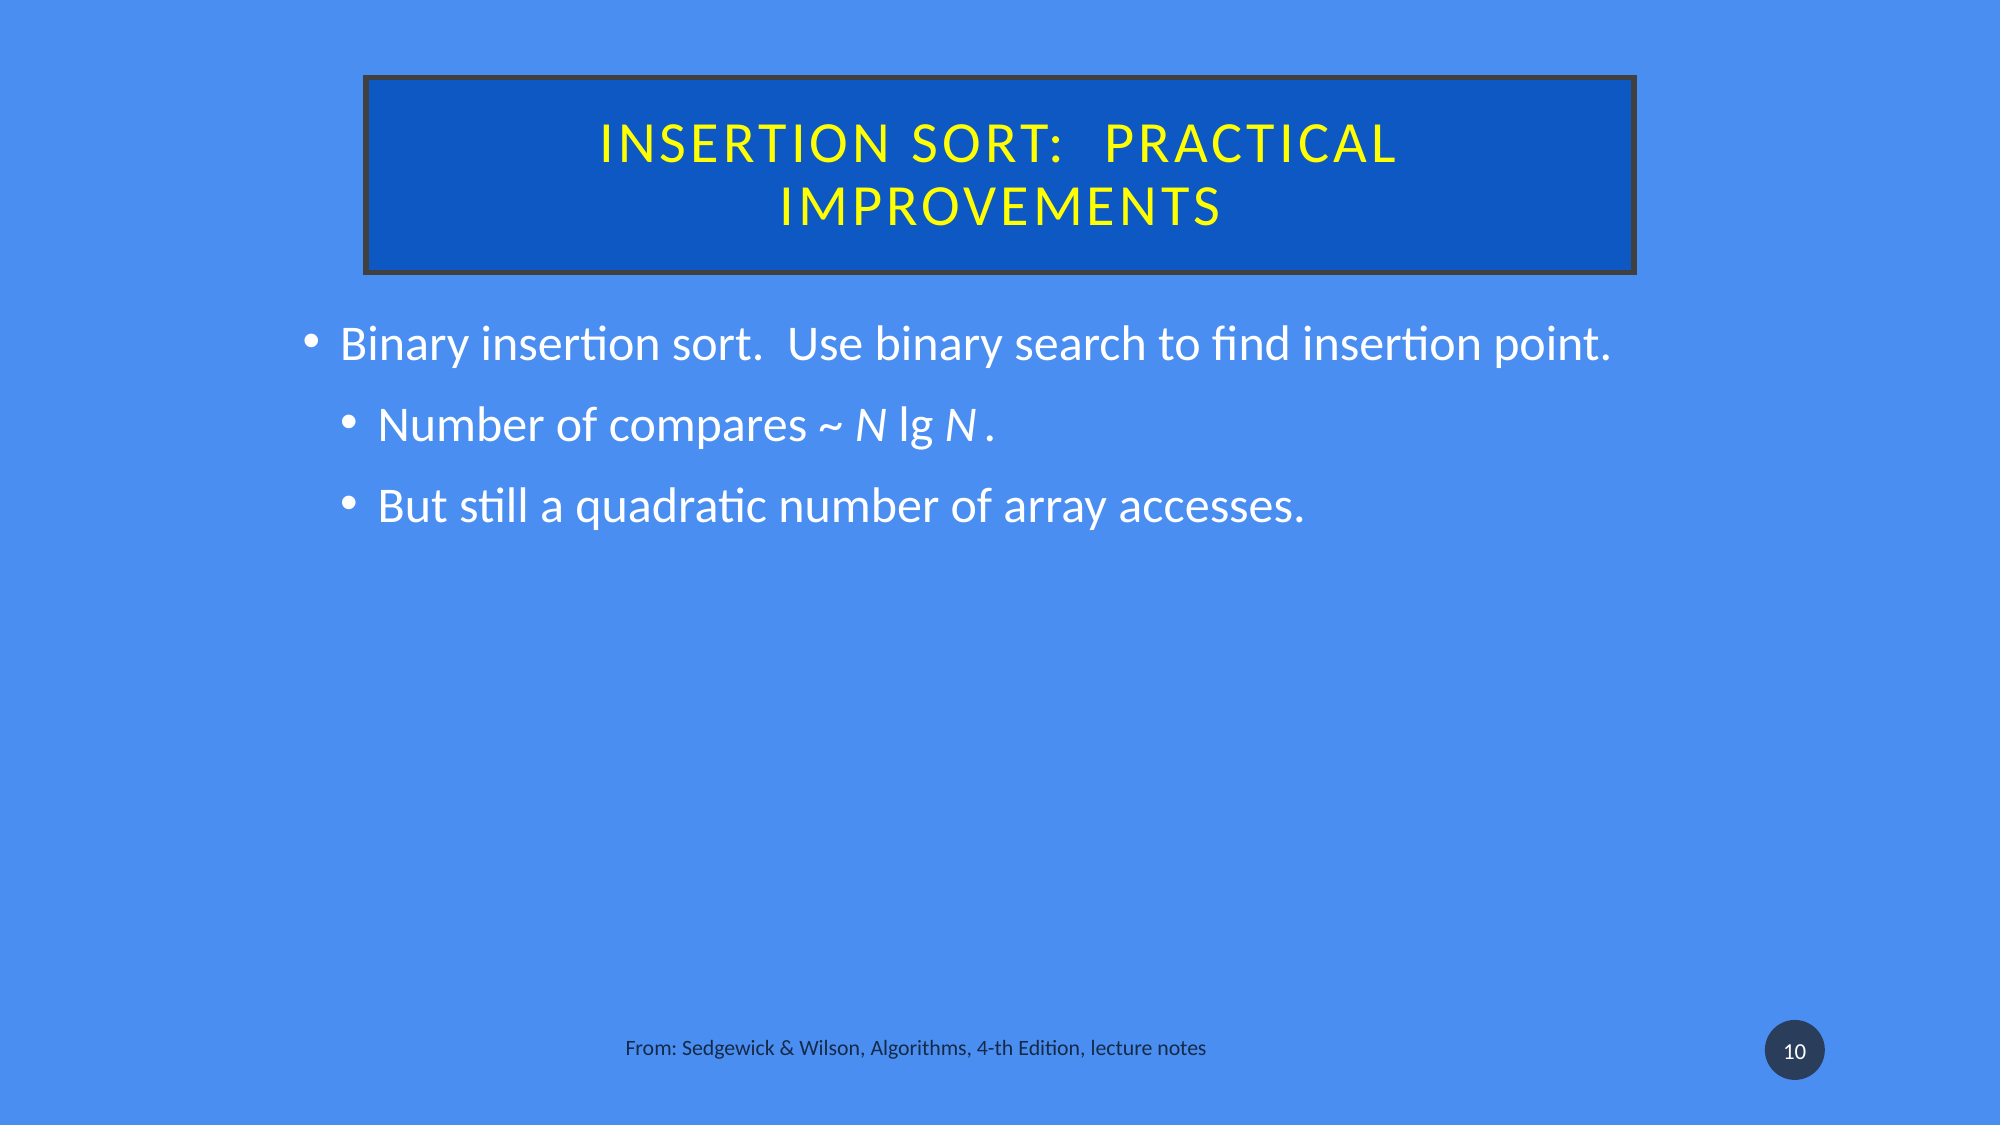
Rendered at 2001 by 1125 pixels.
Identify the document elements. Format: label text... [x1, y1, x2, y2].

title Insertion sort: practical improvements [363, 75, 1637, 275]
footer From: Sedgewick & Wilson, Algorithms, 4-th Edition, lecture notes [610, 1020, 1579, 1073]
list Binary insertion sort. Use binary search to find insertion point. Number of compares ~ N lg N . But still a quadratic number of array accesses. [287, 303, 1735, 962]
slide_number 10 [1764, 1019, 1825, 1080]
